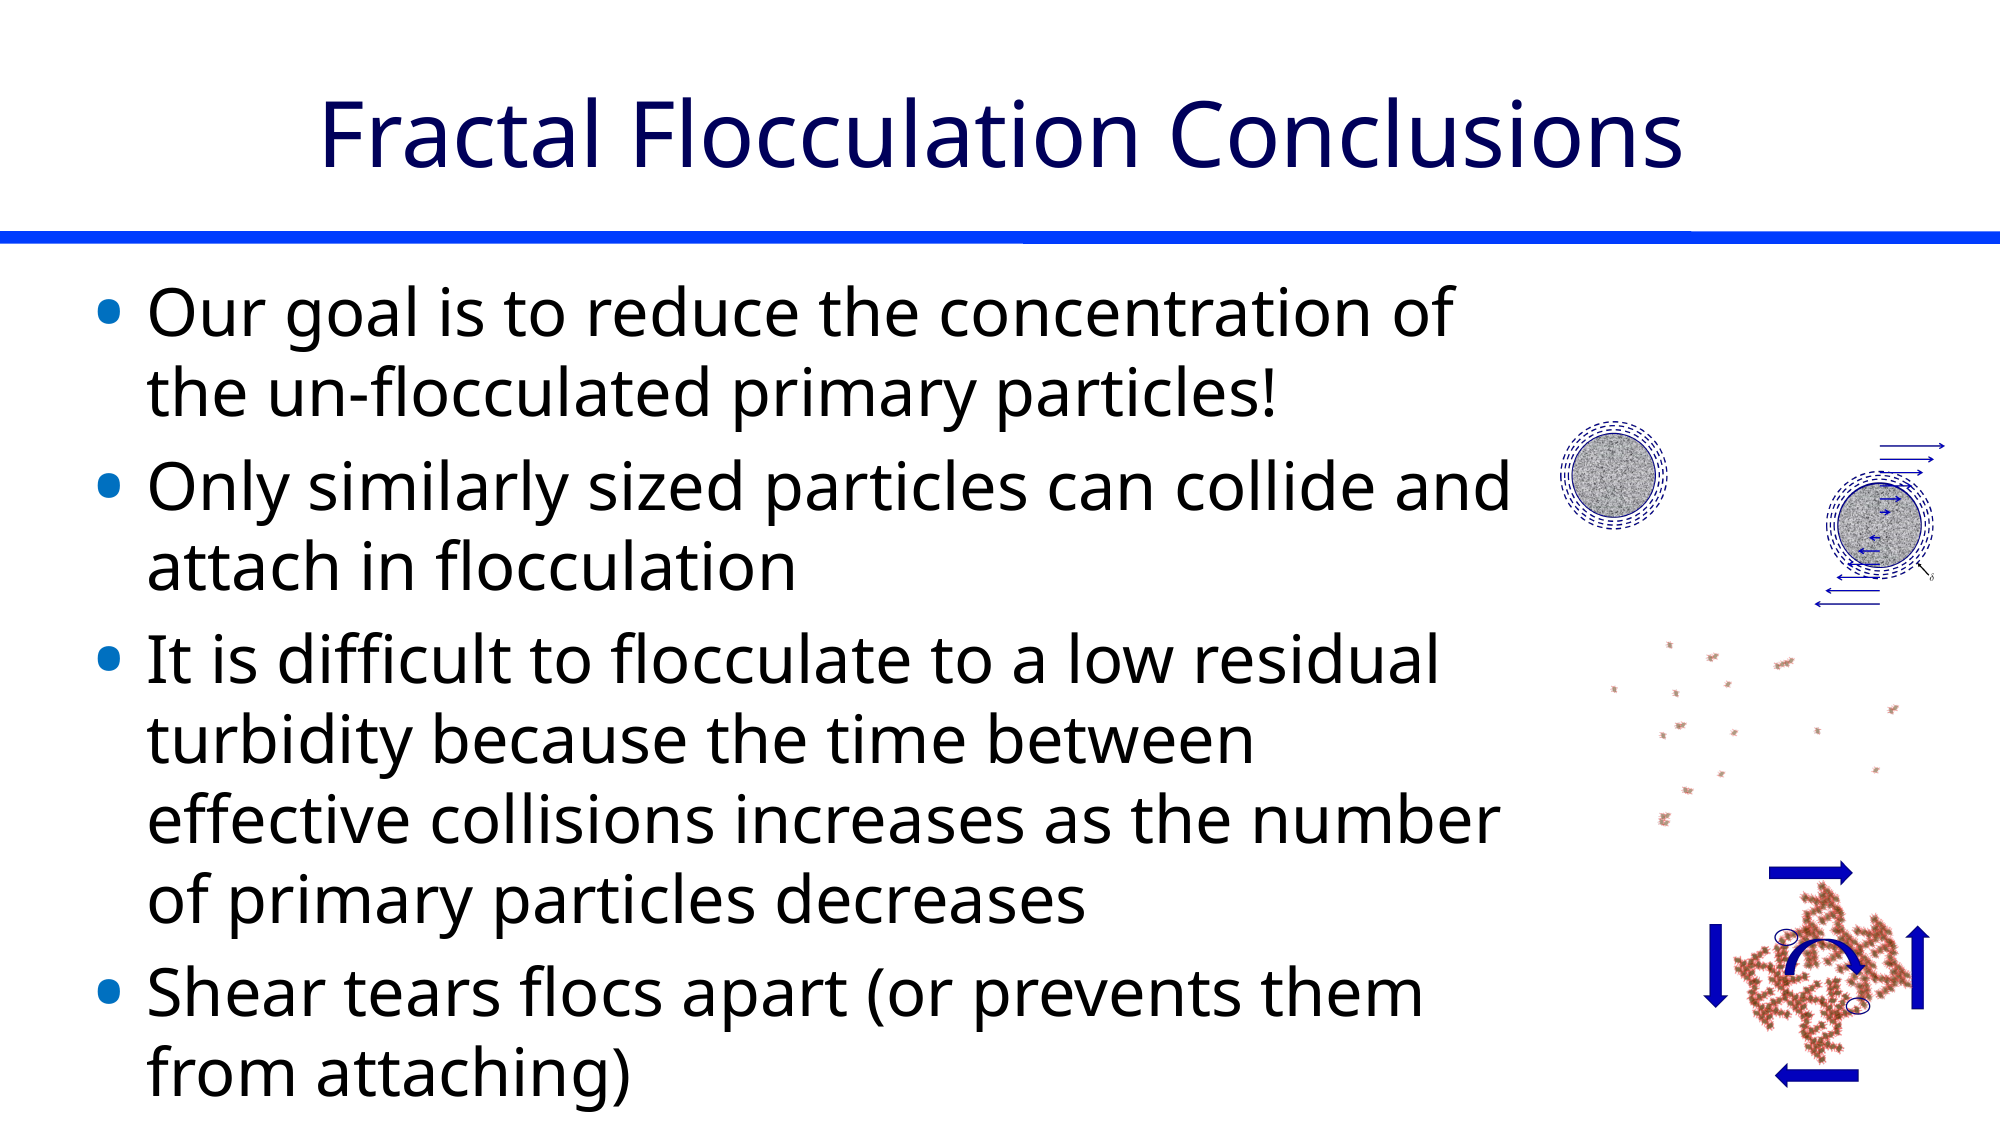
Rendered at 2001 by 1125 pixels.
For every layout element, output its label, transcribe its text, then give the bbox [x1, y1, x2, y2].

list Our goal is to reduce the concentration of the un-flocculated primary particles! Only similarly sized particles can collide and attach in flocculation It is difficult to flocculate to a low residual turbidity because the time between effective collisions increases as the number of primary particles decreases Shear tears flocs apart (or prevents them from attaching) [74, 262, 1539, 1006]
title Fractal Flocculation Conclusions [75, 37, 1930, 225]
picture [1560, 421, 1951, 610]
picture [1610, 640, 1901, 829]
picture [1703, 859, 1930, 1088]
